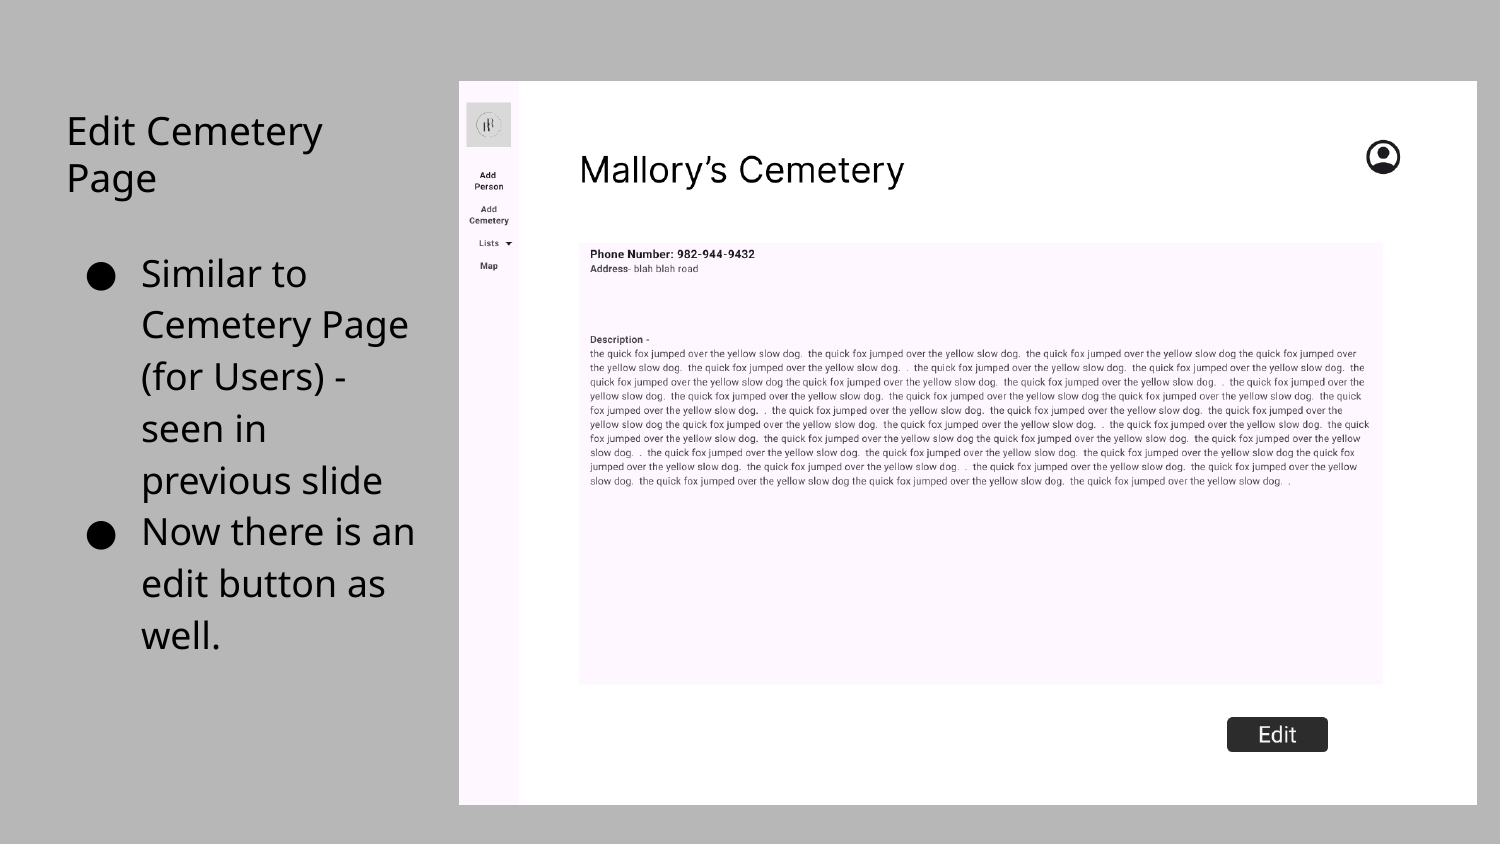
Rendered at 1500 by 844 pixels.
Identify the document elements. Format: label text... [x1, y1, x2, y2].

title Edit Cemetery Page [51, 91, 436, 216]
list Similar to Cemetery Page (for Users) - seen in previous slide Now there is an edit button as well. [51, 227, 441, 750]
picture [459, 81, 1477, 805]
